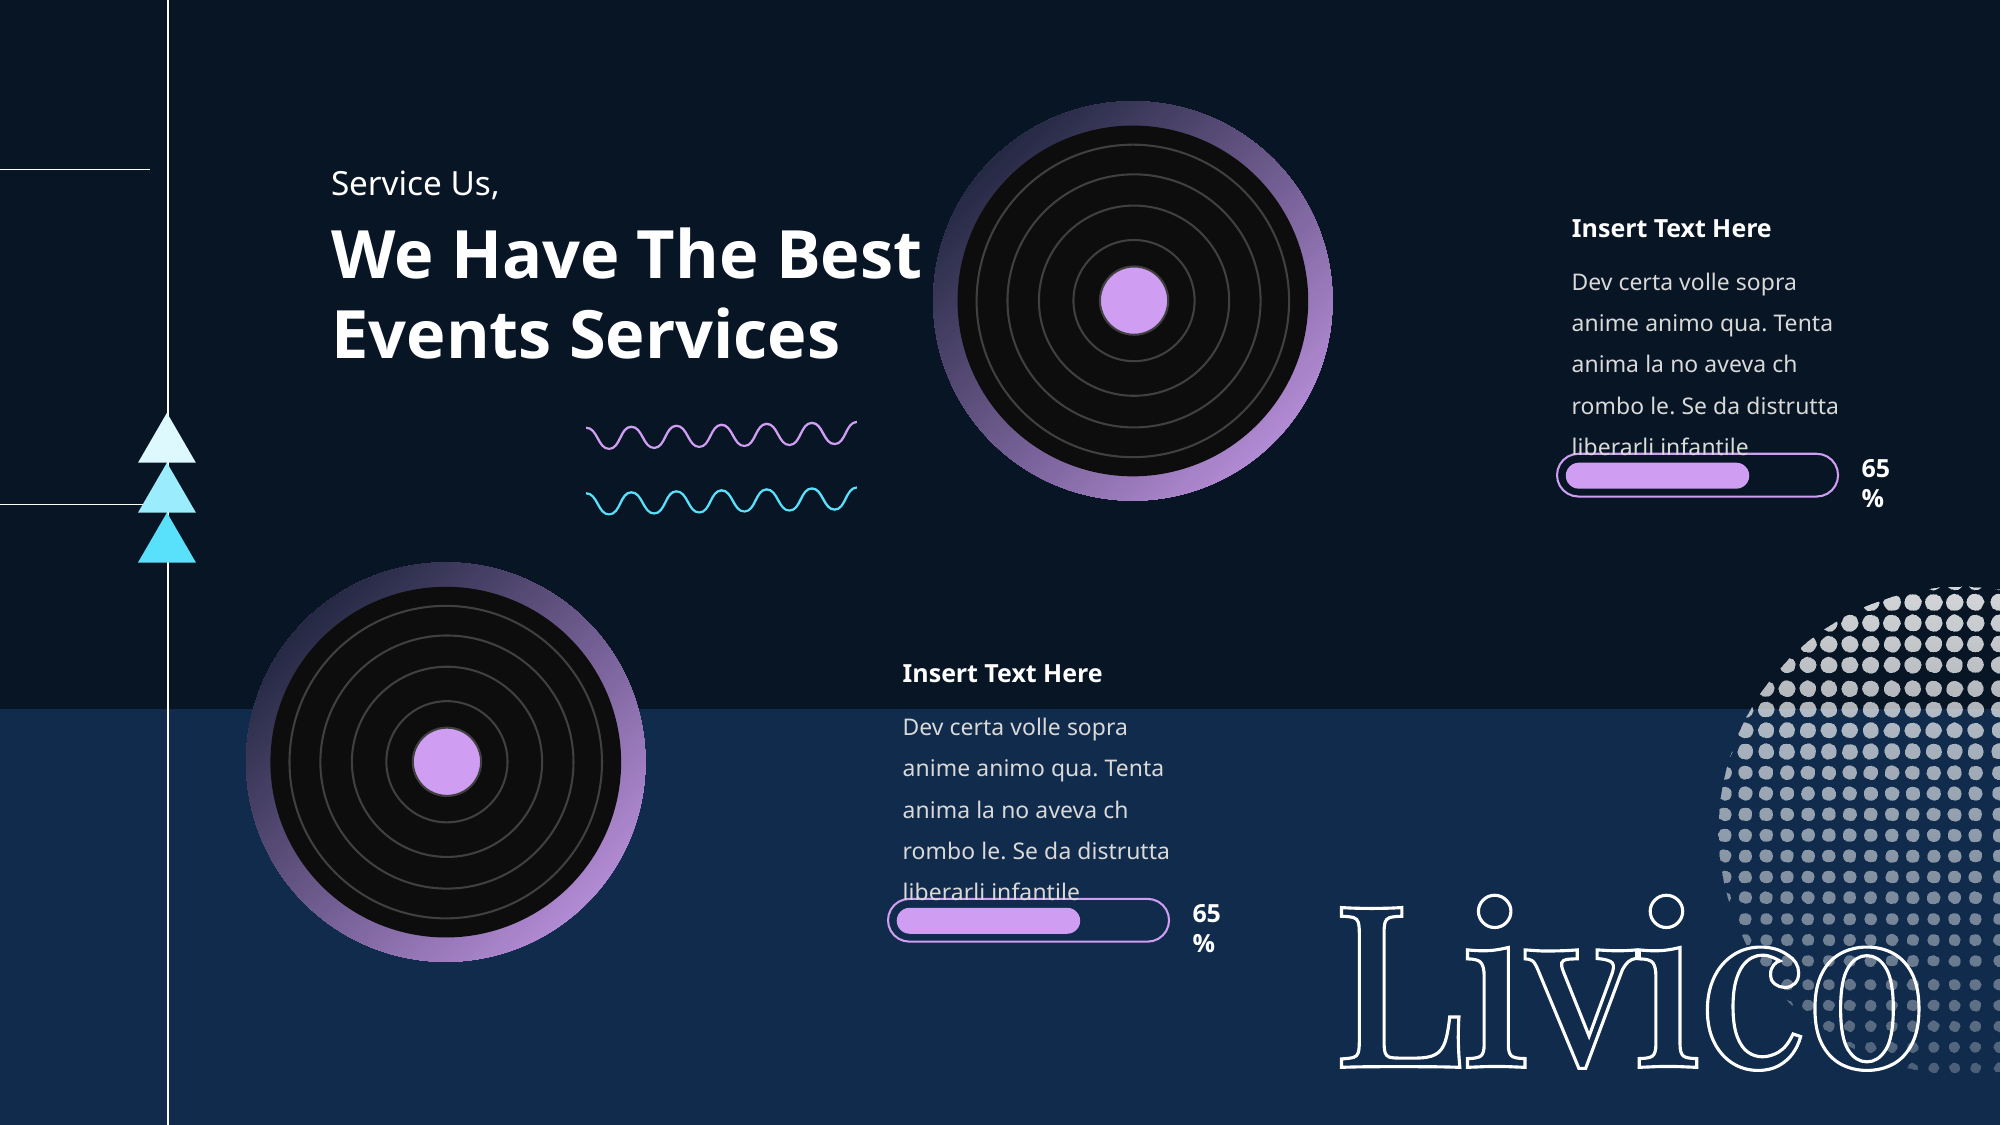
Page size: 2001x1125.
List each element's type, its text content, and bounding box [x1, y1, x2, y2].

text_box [1557, 444, 1919, 497]
text_box Dev certa volle sopra anime animo qua. Tenta anima la no aveva ch rombo le. Se da distrutta liberarli infantile [1556, 246, 1874, 468]
text_box We Have The Best Events Services [316, 204, 1000, 380]
text_box Insert Text Here [1557, 204, 1828, 250]
text_box Insert Text Here [888, 649, 1159, 695]
text_box Service Us, [316, 134, 706, 210]
picture [1139, 101, 1521, 501]
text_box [887, 889, 1250, 942]
text_box Dev certa volle sopra anime animo qua. Tenta anima la no aveva ch rombo le. Se da distrutta liberarli infantile [887, 691, 1205, 889]
picture [452, 562, 834, 962]
